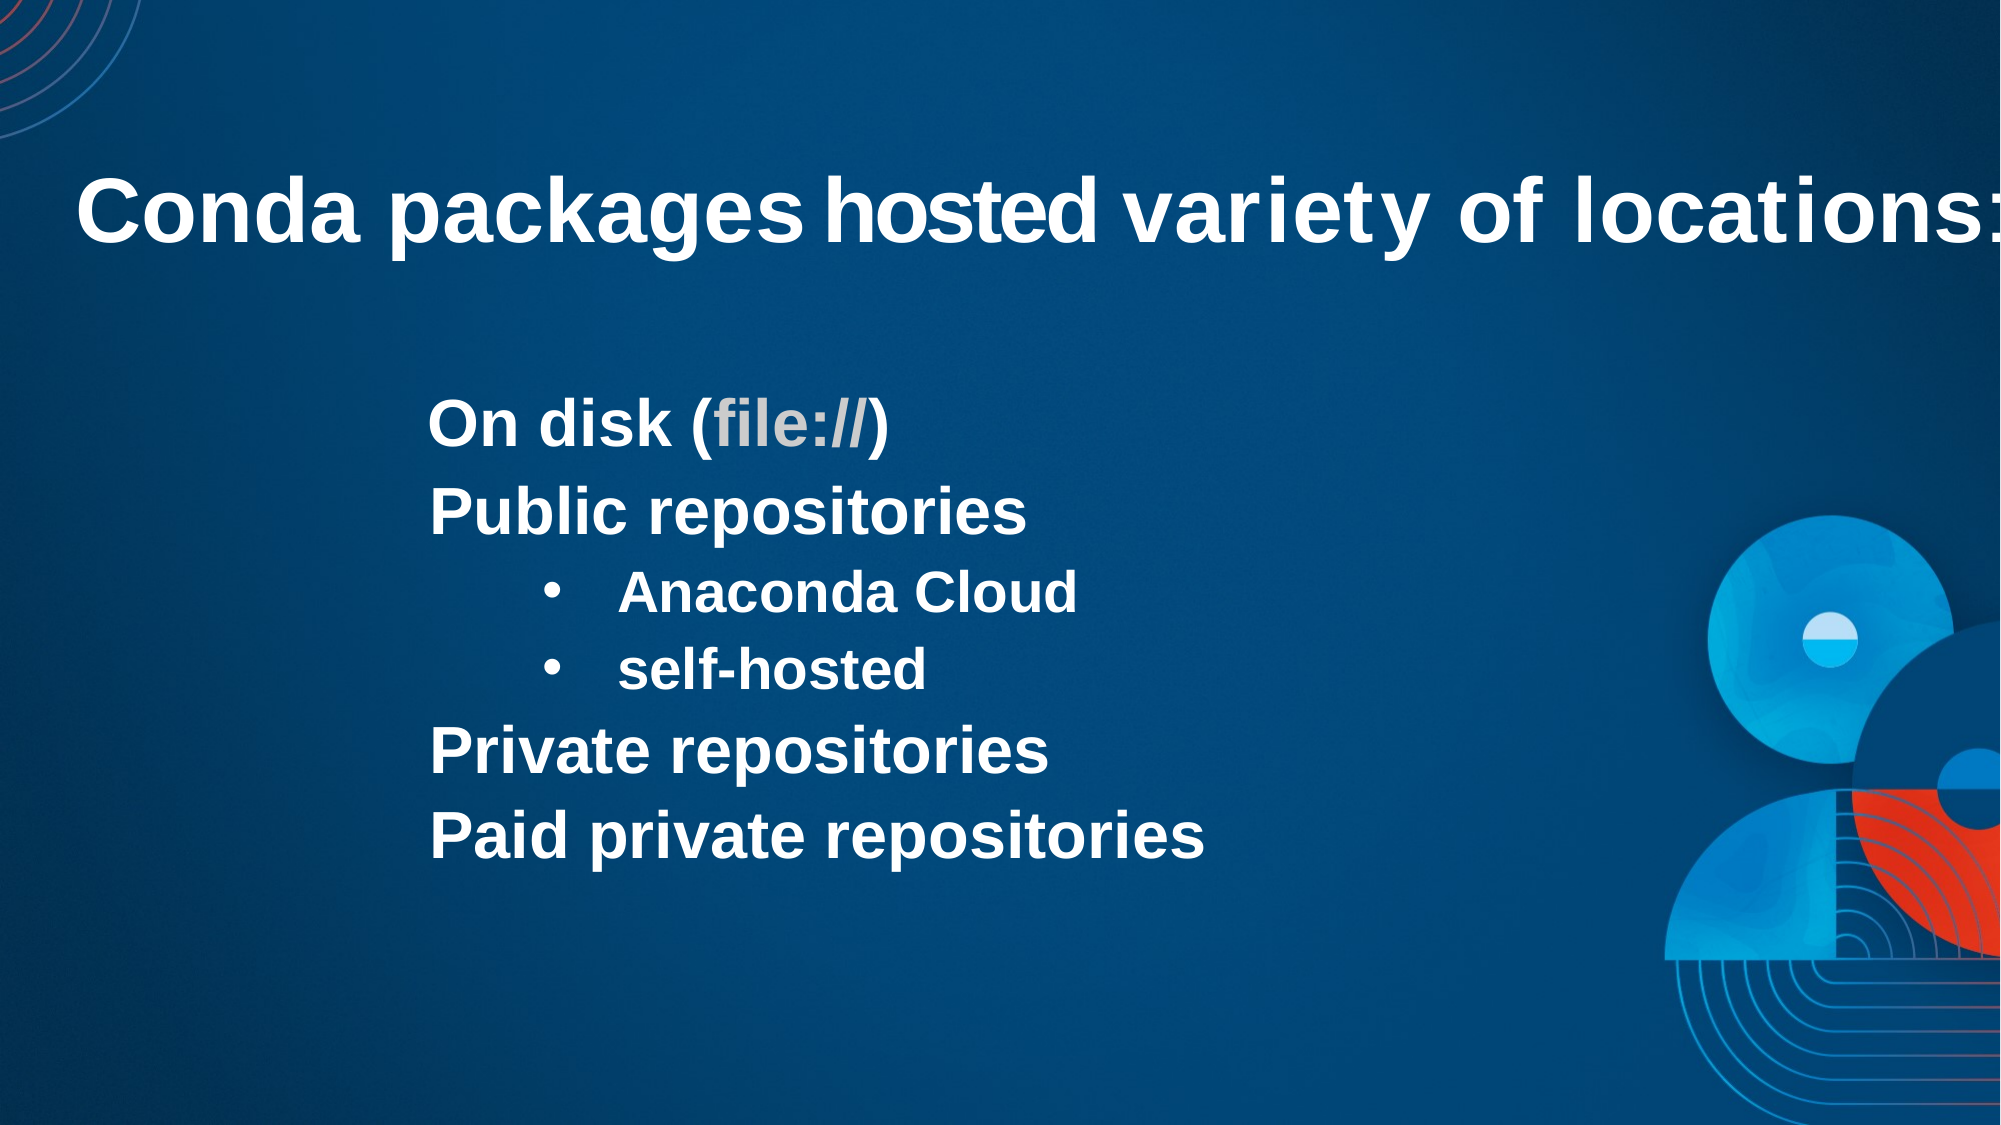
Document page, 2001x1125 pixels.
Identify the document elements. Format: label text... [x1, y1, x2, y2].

picture [0, 0, 2001, 1125]
text_box On disk (file://) Public repositories Anaconda Cloud self-hosted Private repositories Paid private repositories [275, 333, 1963, 872]
text_box Conda packages hosted variety of locations: [73, 86, 2000, 258]
